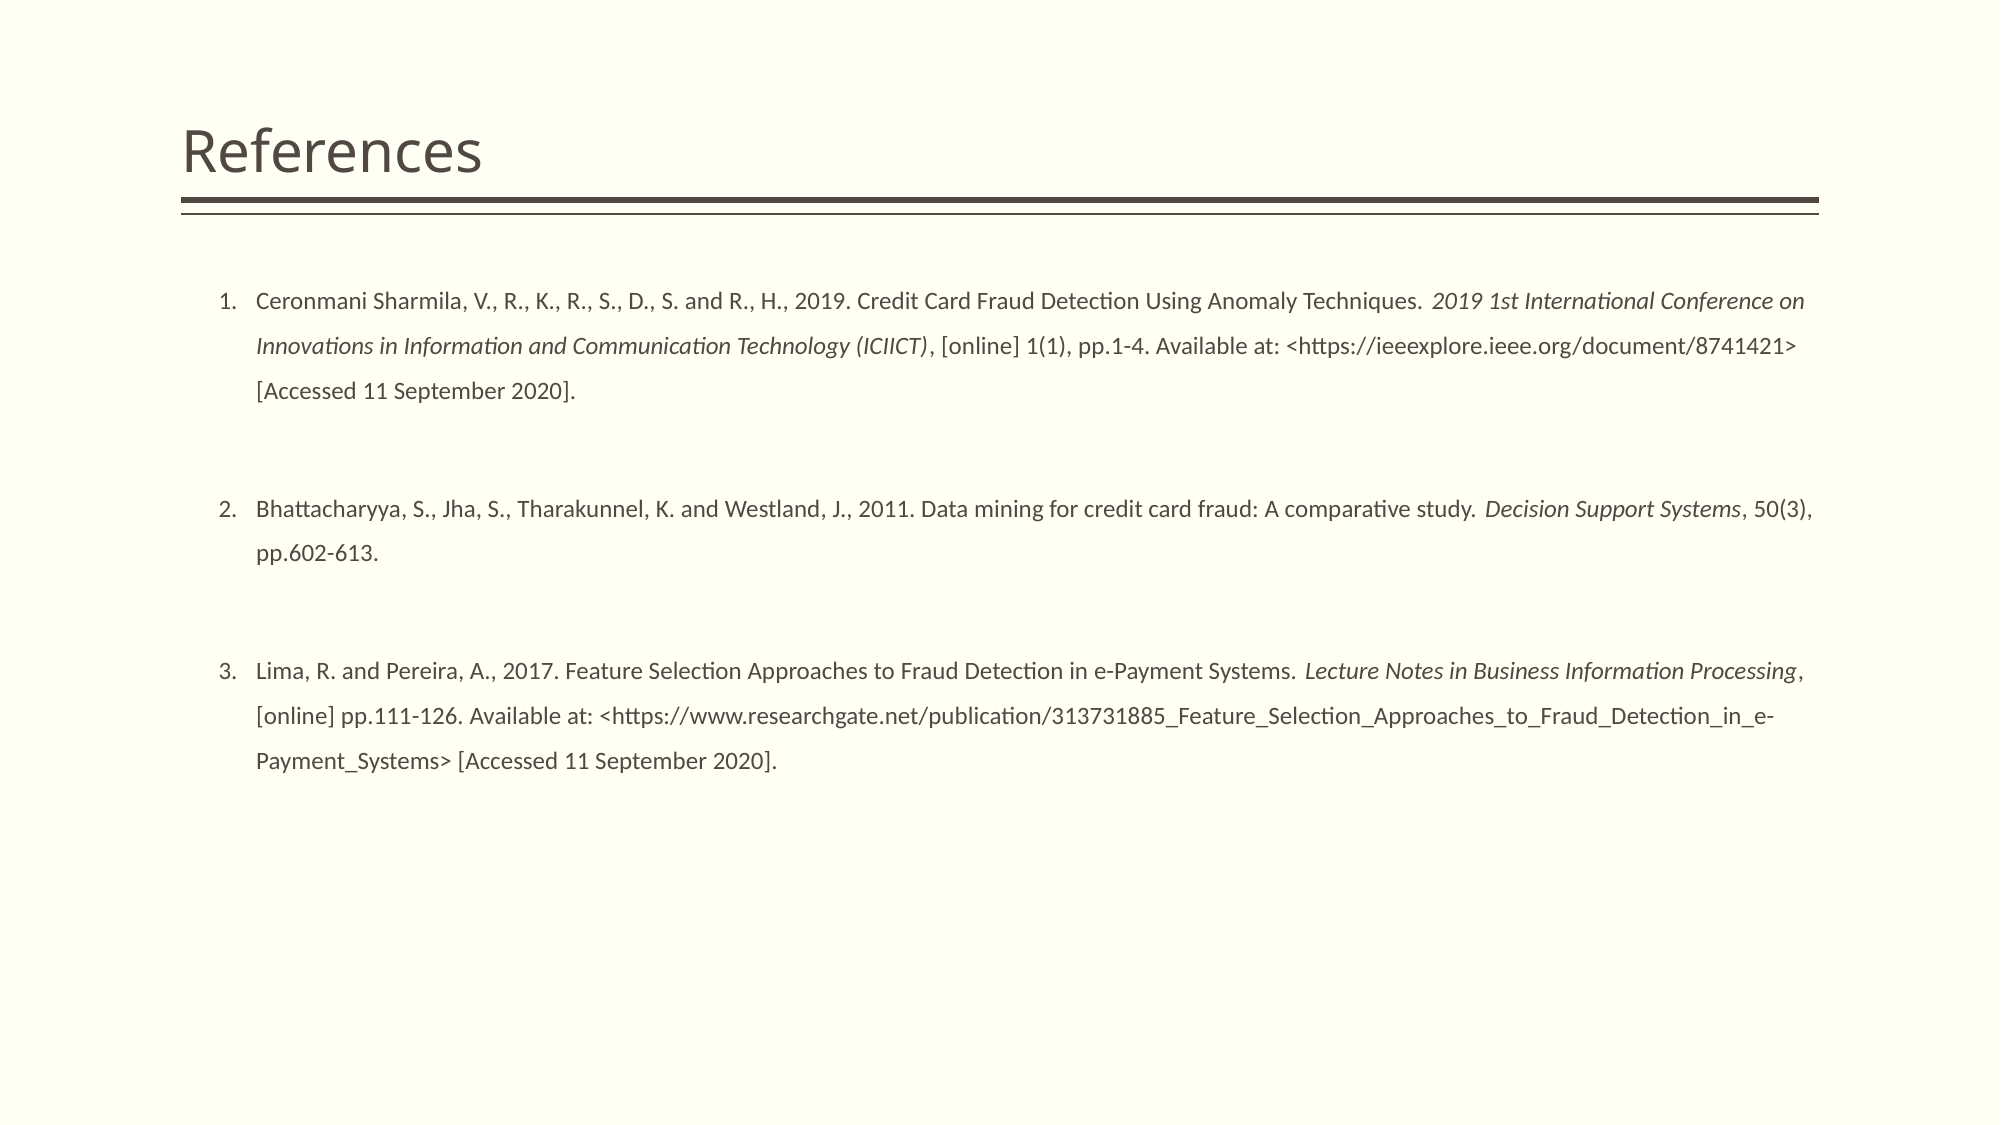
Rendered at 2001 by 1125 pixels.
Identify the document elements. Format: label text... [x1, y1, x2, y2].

list Ceronmani Sharmila, V., R., K., R., S., D., S. and R., H., 2019. Credit Card Fraud Detection Using Anomaly Techniques. 2019 1st International Conference on Innovations in Information and Communication Technology (ICIICT), [online] 1(1), pp.1-4. Available at: <https://ieeexplore.ieee.org/document/8741421> [Accessed 11 September 2020]. Bhattacharyya, S., Jha, S., Tharakunnel, K. and Westland, J., 2011. Data mining for credit card fraud: A comparative study. Decision Support Systems, 50(3), pp.602-613. Lima, R. and Pereira, A., 2017. Feature Selection Approaches to Fraud Detection in e-Payment Systems. Lecture Notes in Business Information Processing, [online] pp.111-126. Available at: <https://www.researchgate.net/publication/313731885_Feature_Selection_Approaches_to_Fraud_Detection_in_e-Payment_Systems> [Accessed 11 September 2020]. [181, 262, 1819, 1013]
title References [181, 12, 1819, 193]
